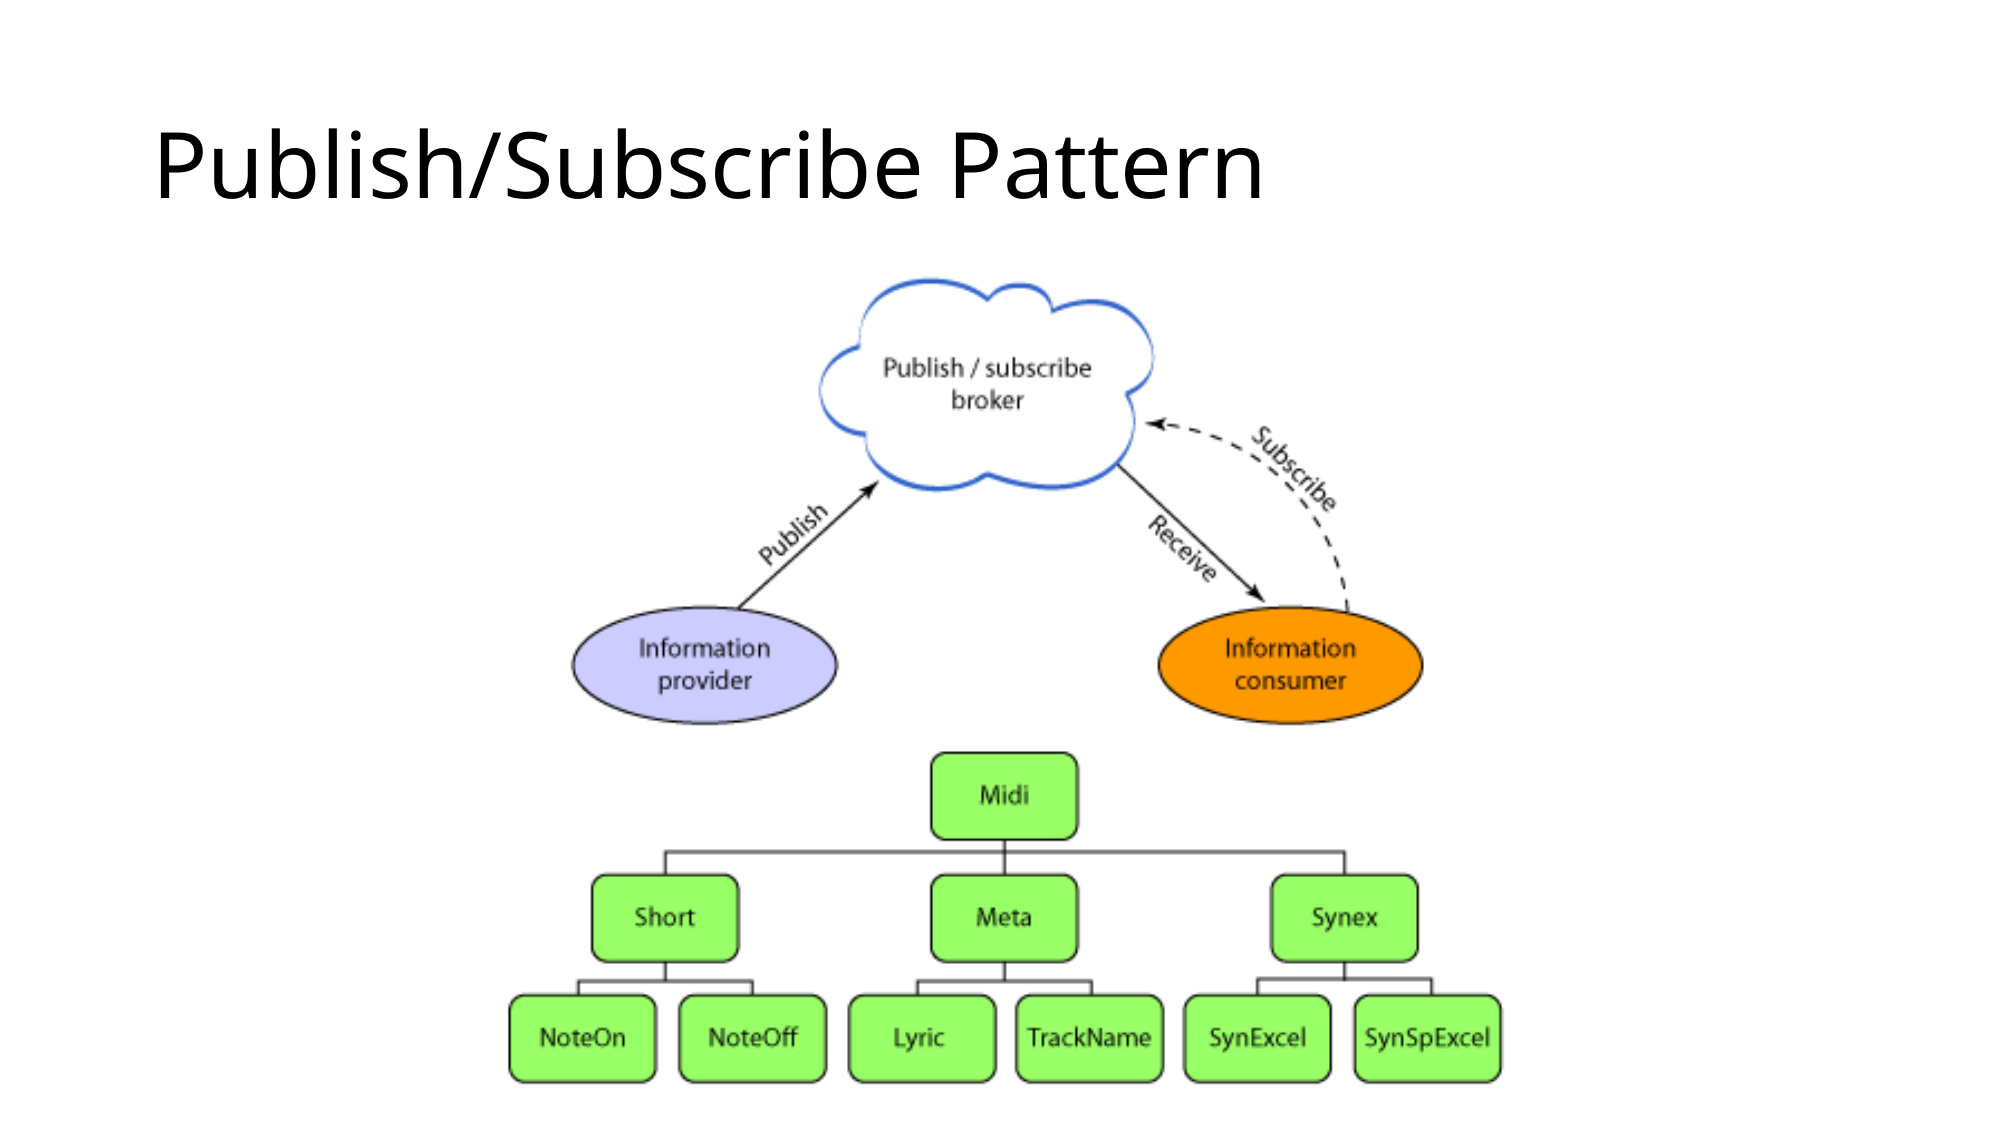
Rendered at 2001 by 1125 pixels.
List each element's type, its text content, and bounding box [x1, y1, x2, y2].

picture [489, 262, 1511, 1091]
title Publish/Subscribe Pattern [137, 59, 1863, 278]
